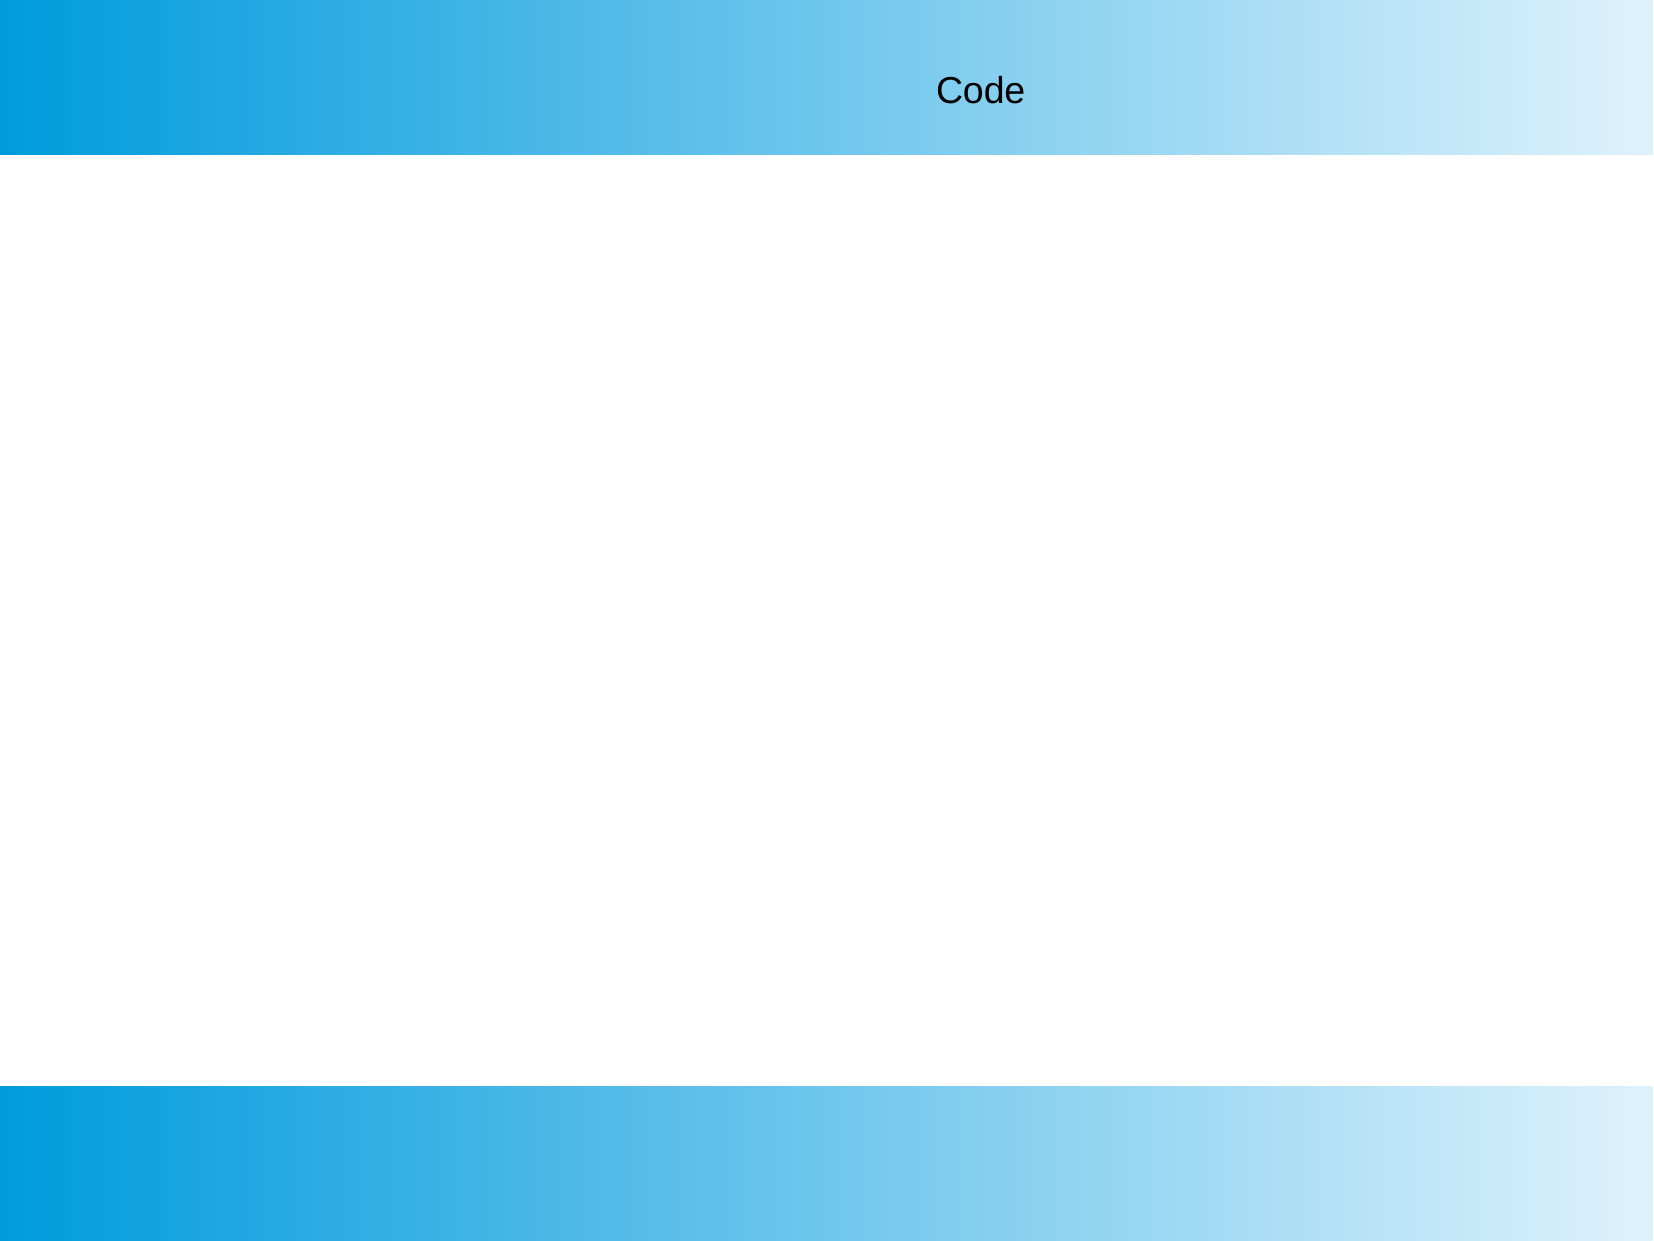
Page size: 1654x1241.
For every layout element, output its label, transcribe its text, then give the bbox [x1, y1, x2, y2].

text_box Code [921, 58, 1041, 119]
